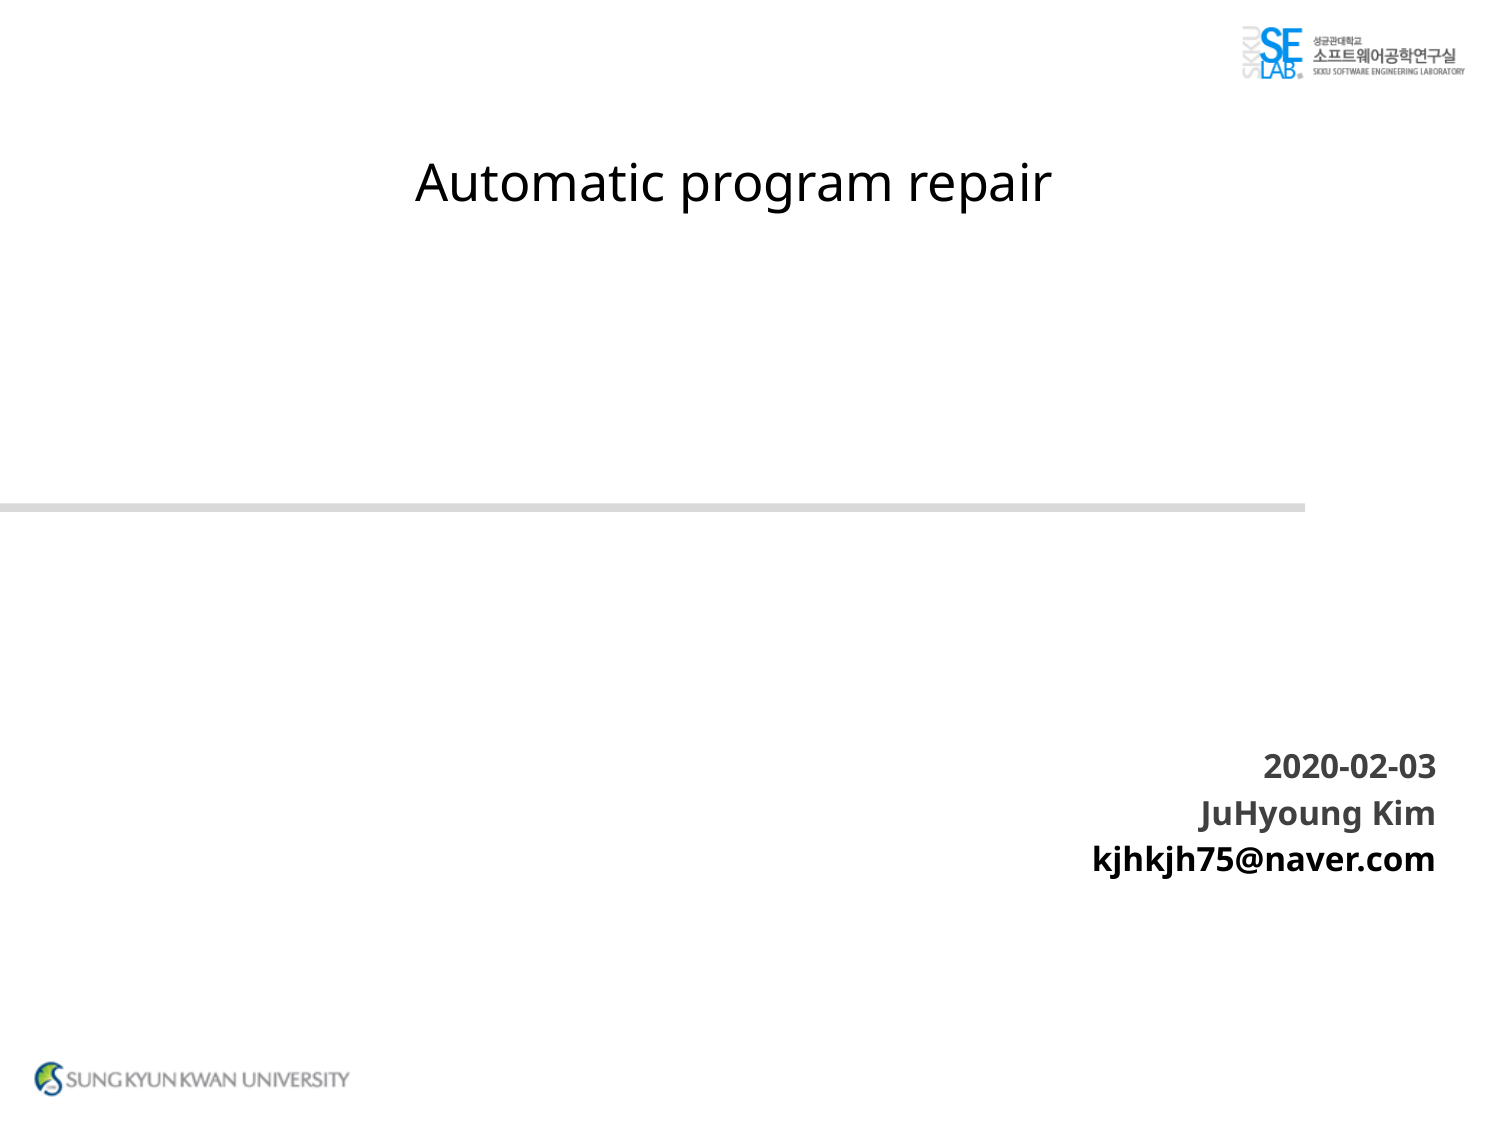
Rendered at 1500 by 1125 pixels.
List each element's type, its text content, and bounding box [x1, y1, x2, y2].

text_box 2020-02-03 JuHyoung Kim kjhkjh75@naver.com [853, 738, 1445, 1125]
picture [17, 1046, 366, 1110]
picture [1198, 1, 1500, 106]
text_box [47, 314, 1445, 513]
text_box Automatic program repair [0, 141, 1483, 220]
